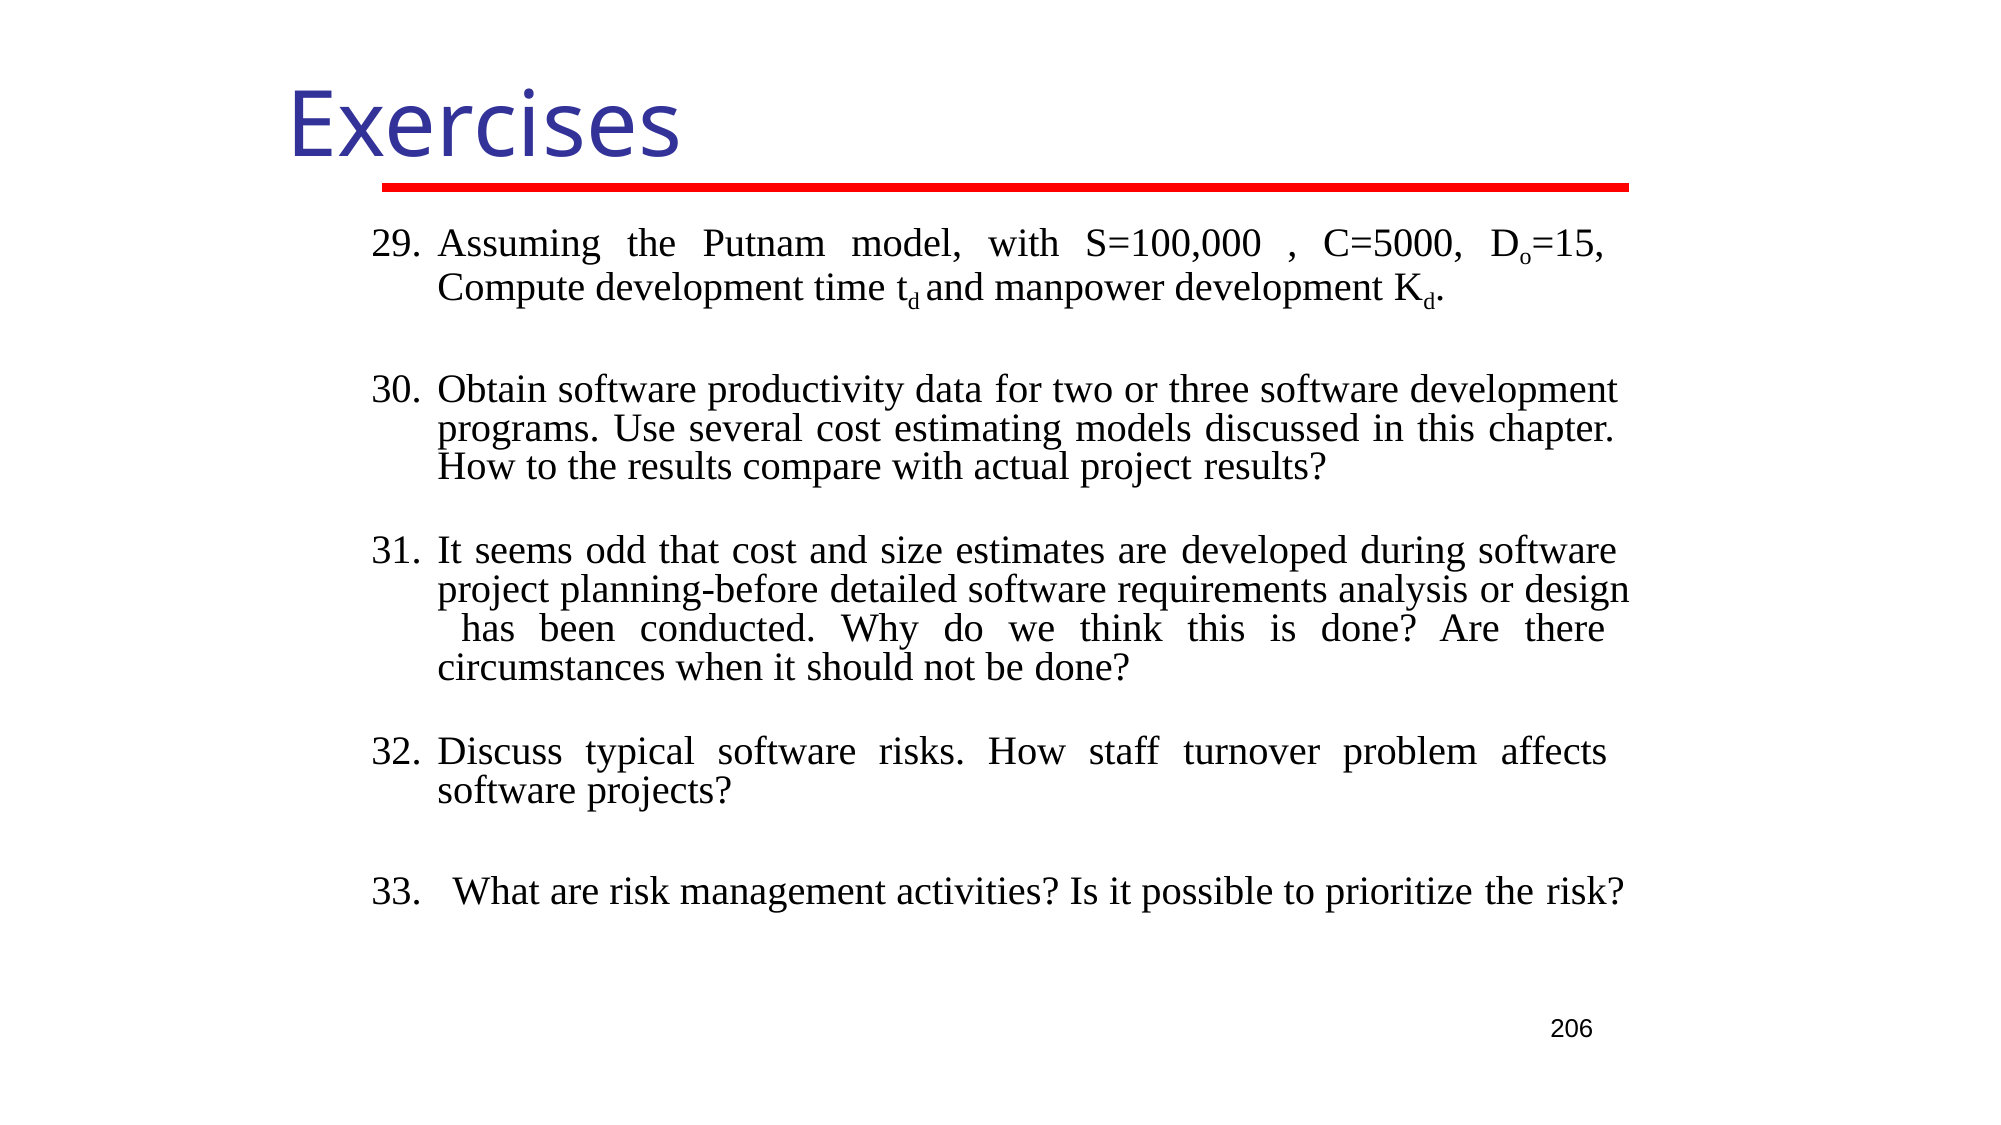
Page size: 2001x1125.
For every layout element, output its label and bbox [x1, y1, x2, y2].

text_box [356, 209, 1644, 913]
text_box [1546, 1016, 1598, 1044]
title [284, 23, 1116, 214]
